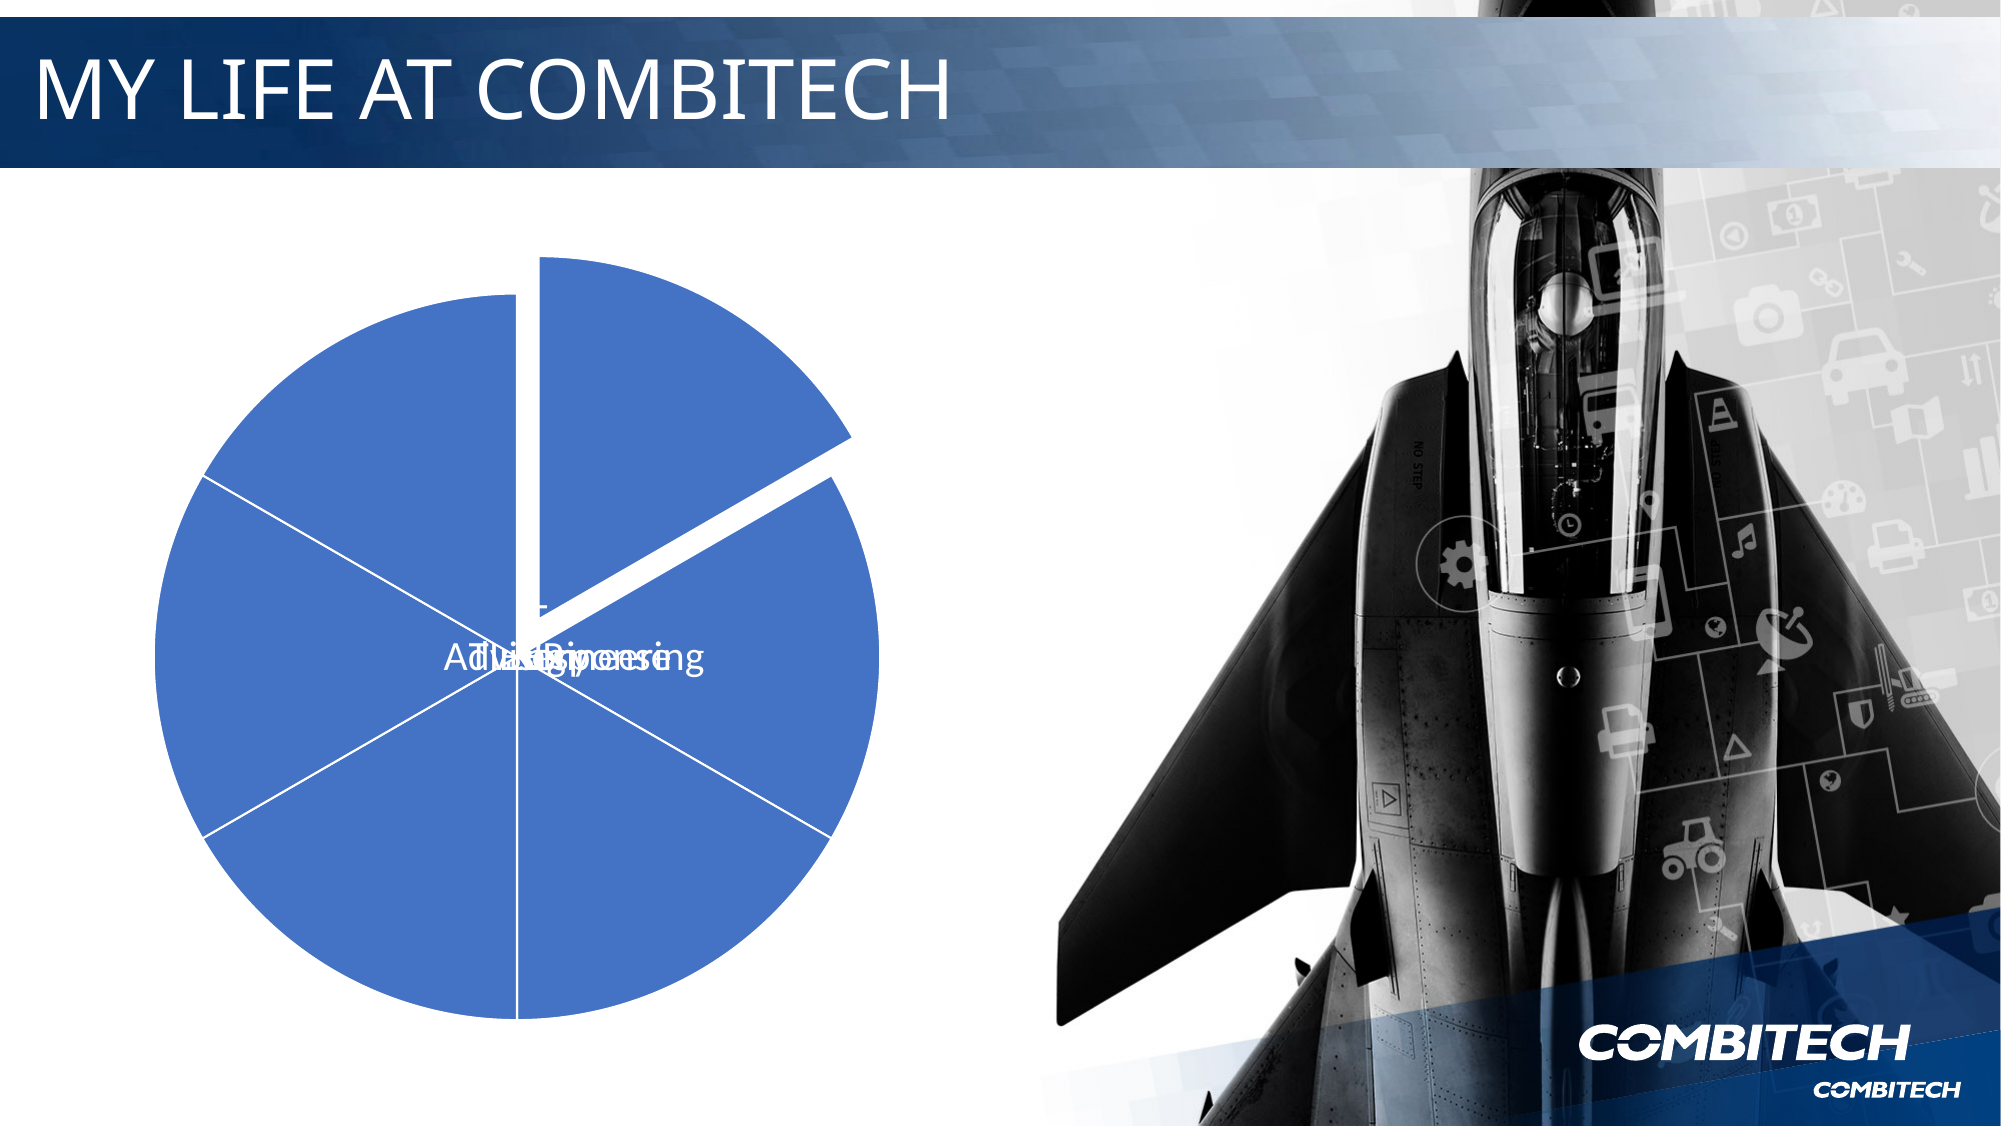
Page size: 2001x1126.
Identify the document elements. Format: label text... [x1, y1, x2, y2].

title My life at Combitech [17, 18, 1799, 168]
picture [0, 0, 2001, 1126]
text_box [55, 205, 1001, 1071]
picture [1880, 1045, 1897, 1050]
